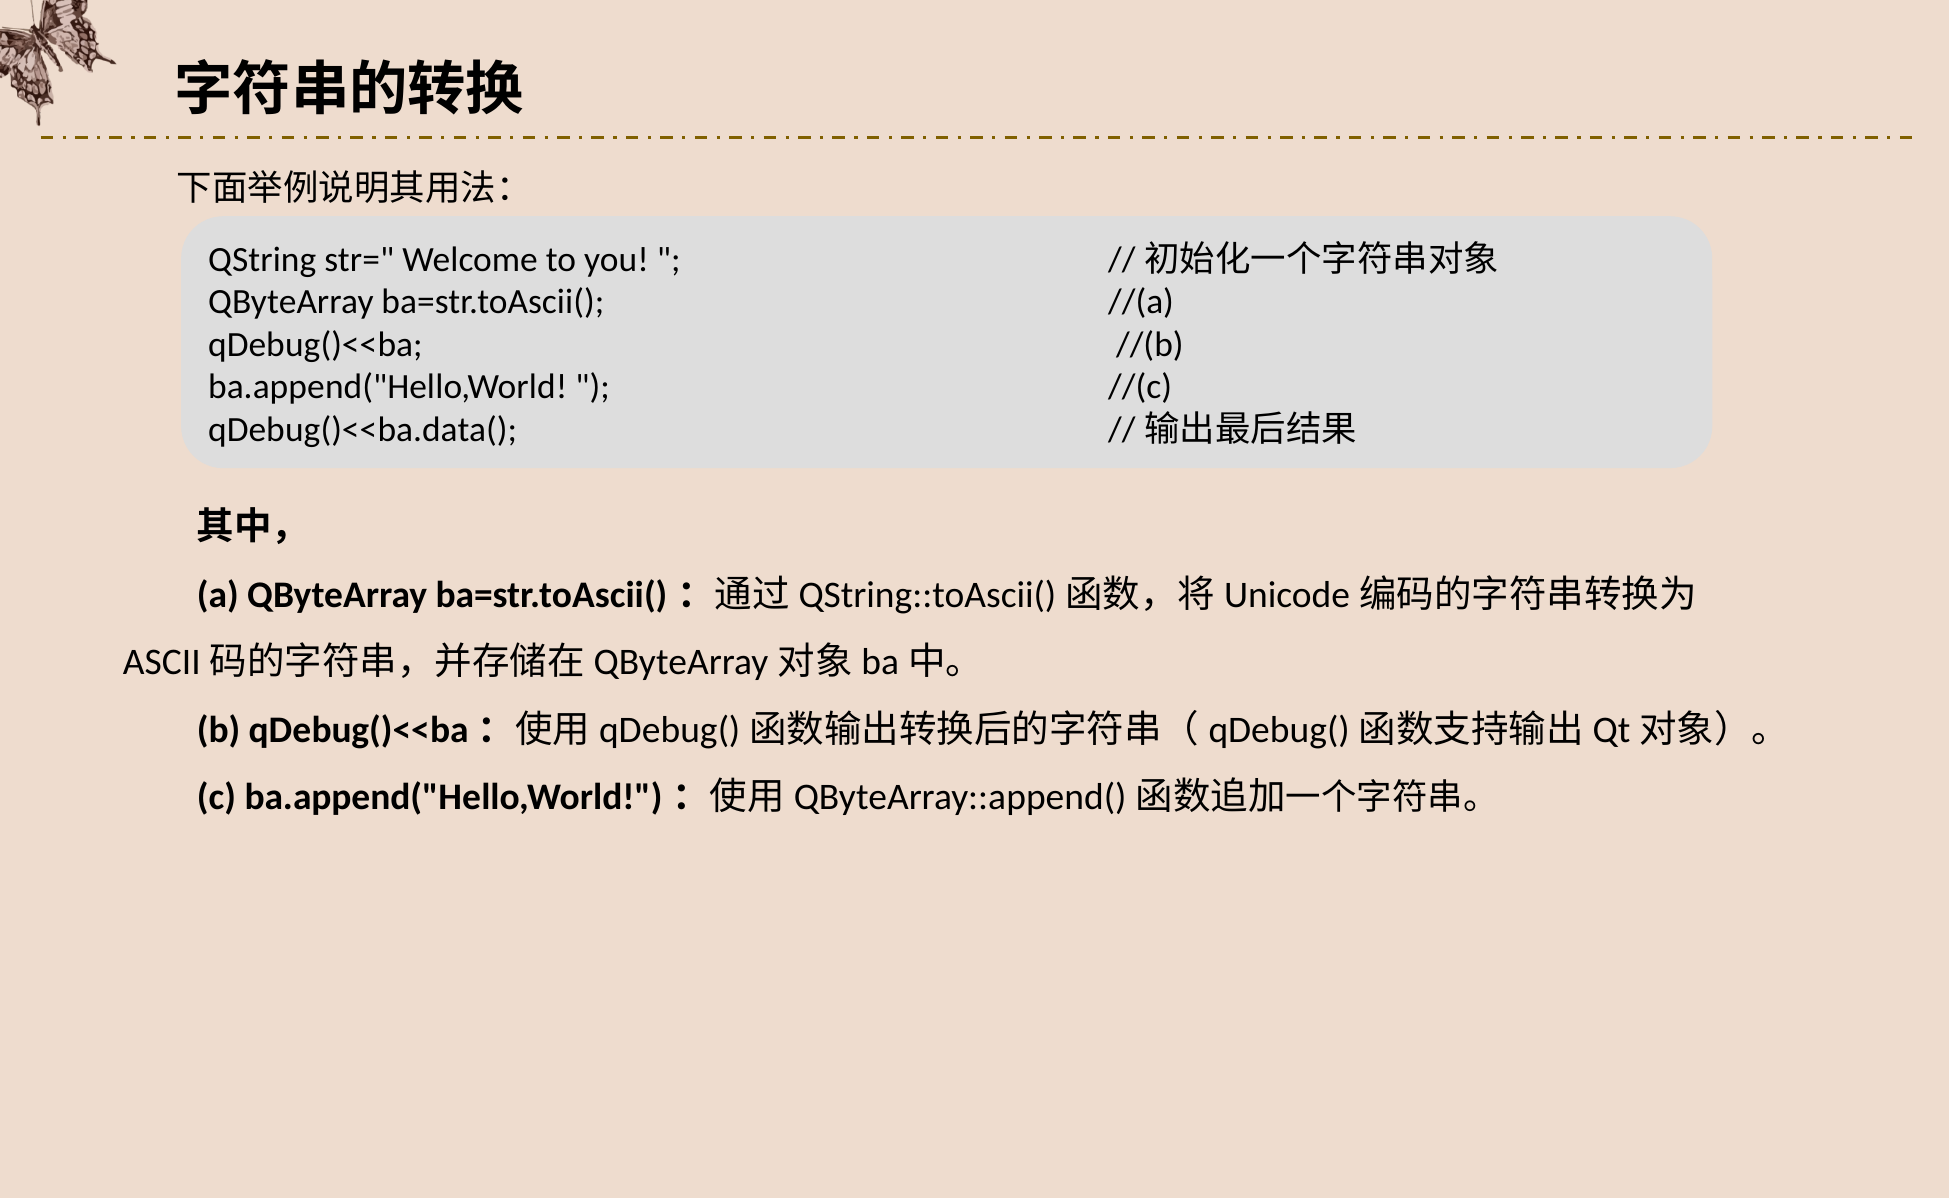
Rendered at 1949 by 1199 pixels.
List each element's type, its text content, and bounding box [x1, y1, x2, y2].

text_box 其中， (a) QByteArray ba=str.toAscii()：通过QString::toAscii()函数，将Unicode编码的字符串转换为ASCII码的字符串，并存储在QByteArray对象ba中。 (b) qDebug()<<ba：使用qDebug()函数输出转换后的字符串（qDebug()函数支持输出Qt对象）。 (c) ba.append("Hello,World!")：使用QByteArray::append()函数追加一个字符串。 [108, 472, 1786, 825]
text_box QString str=" Welcome to you! "; //初始化一个字符串对象 QByteArray ba=str.toAscii(); //(a) qDebug()<<ba; //(b) ba.append("Hello,World! "); //(c) qDebug()<<ba.data(); //输出最后结果 [181, 216, 1713, 469]
text_box 字符串的转换 [160, 43, 704, 129]
text_box 下面举例说明其用法： [162, 157, 547, 215]
picture [0, 0, 142, 138]
